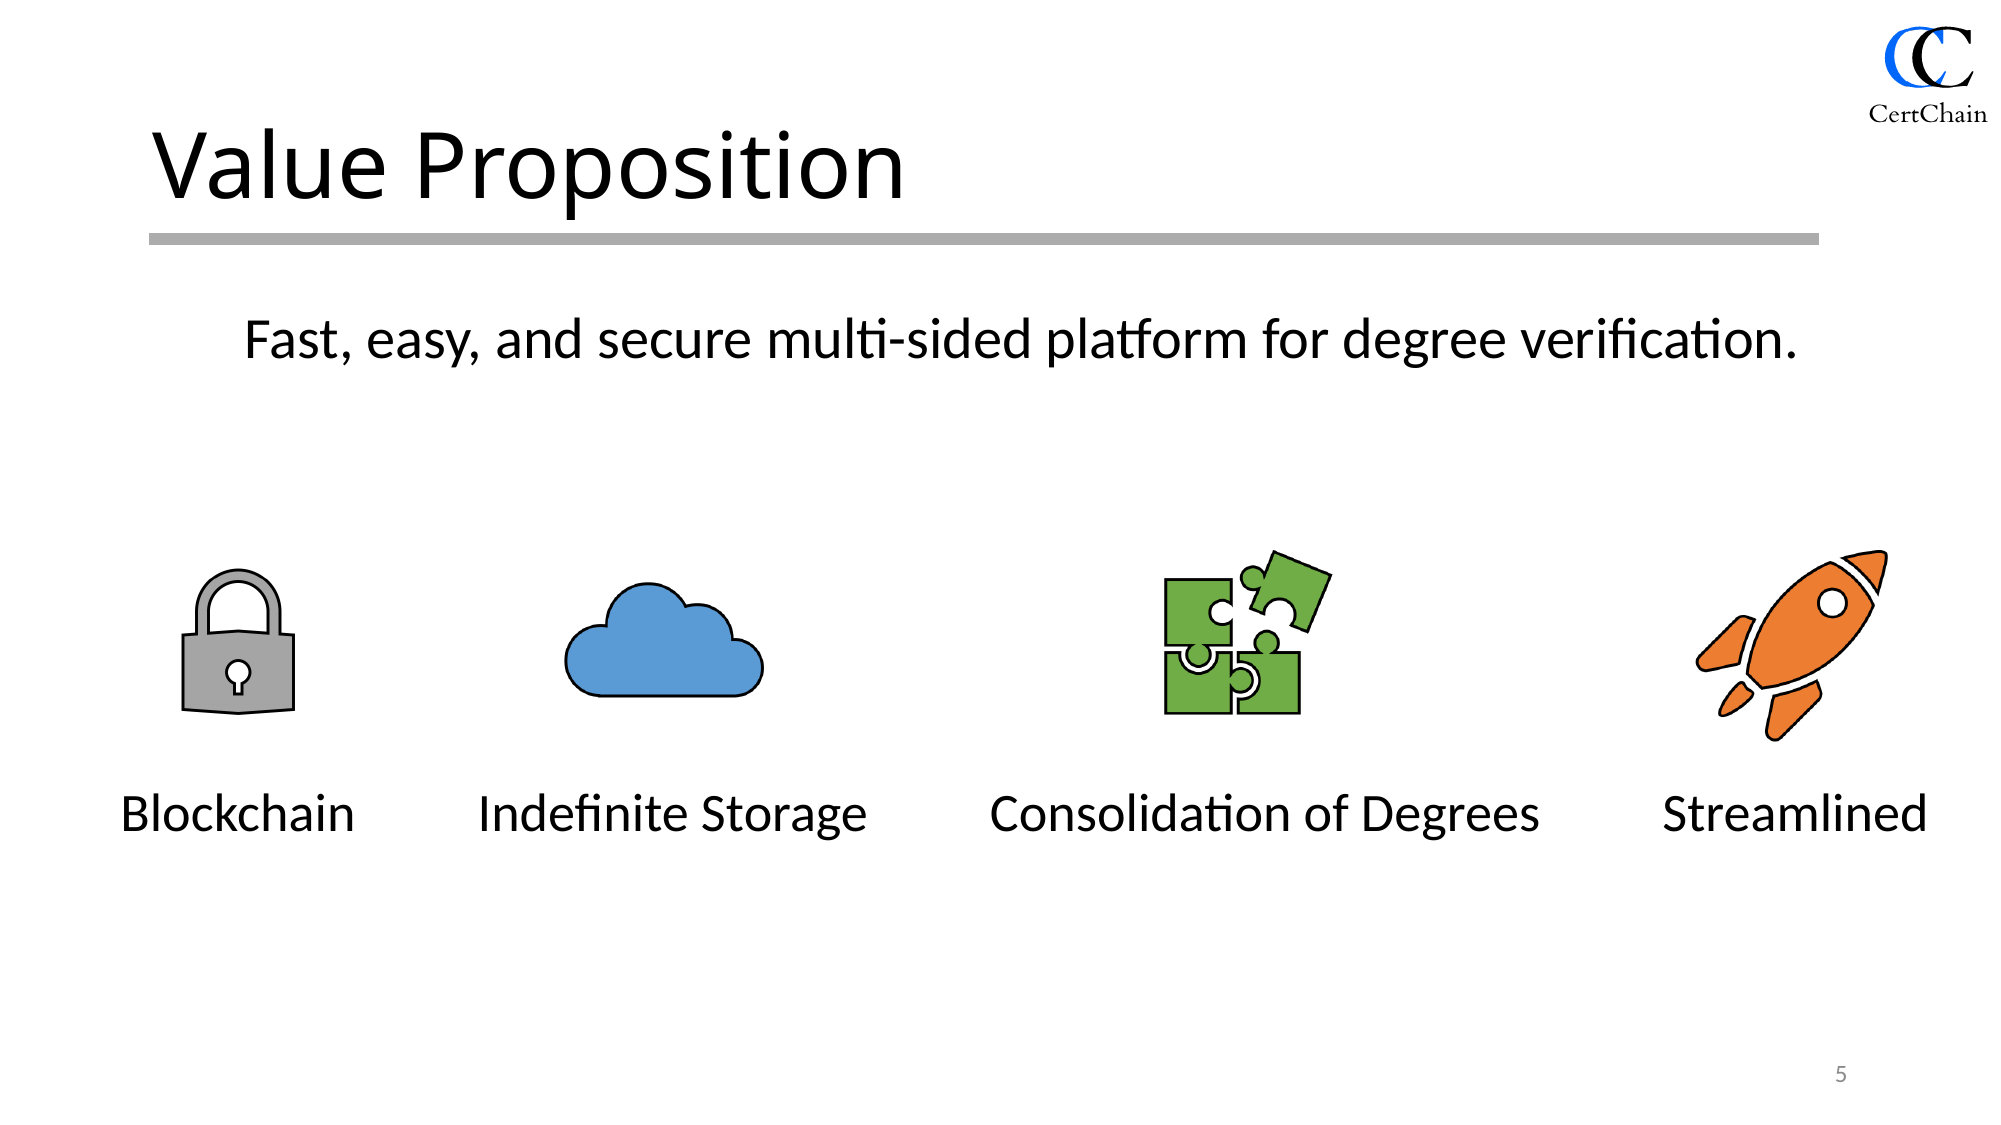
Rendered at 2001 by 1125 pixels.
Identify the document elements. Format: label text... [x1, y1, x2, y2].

picture [1135, 521, 1360, 746]
picture [143, 547, 333, 736]
slide_number 5 [1412, 1042, 1863, 1103]
list Fast, easy, and secure multi-sided platform for degree verification. Blockchain Indefinite Storage Consolidation of Degrees Streamlined [70, 300, 1971, 1015]
picture [1679, 533, 1904, 758]
picture [551, 527, 776, 752]
picture [1637, 0, 2001, 143]
title Value Proposition [137, 59, 1863, 278]
